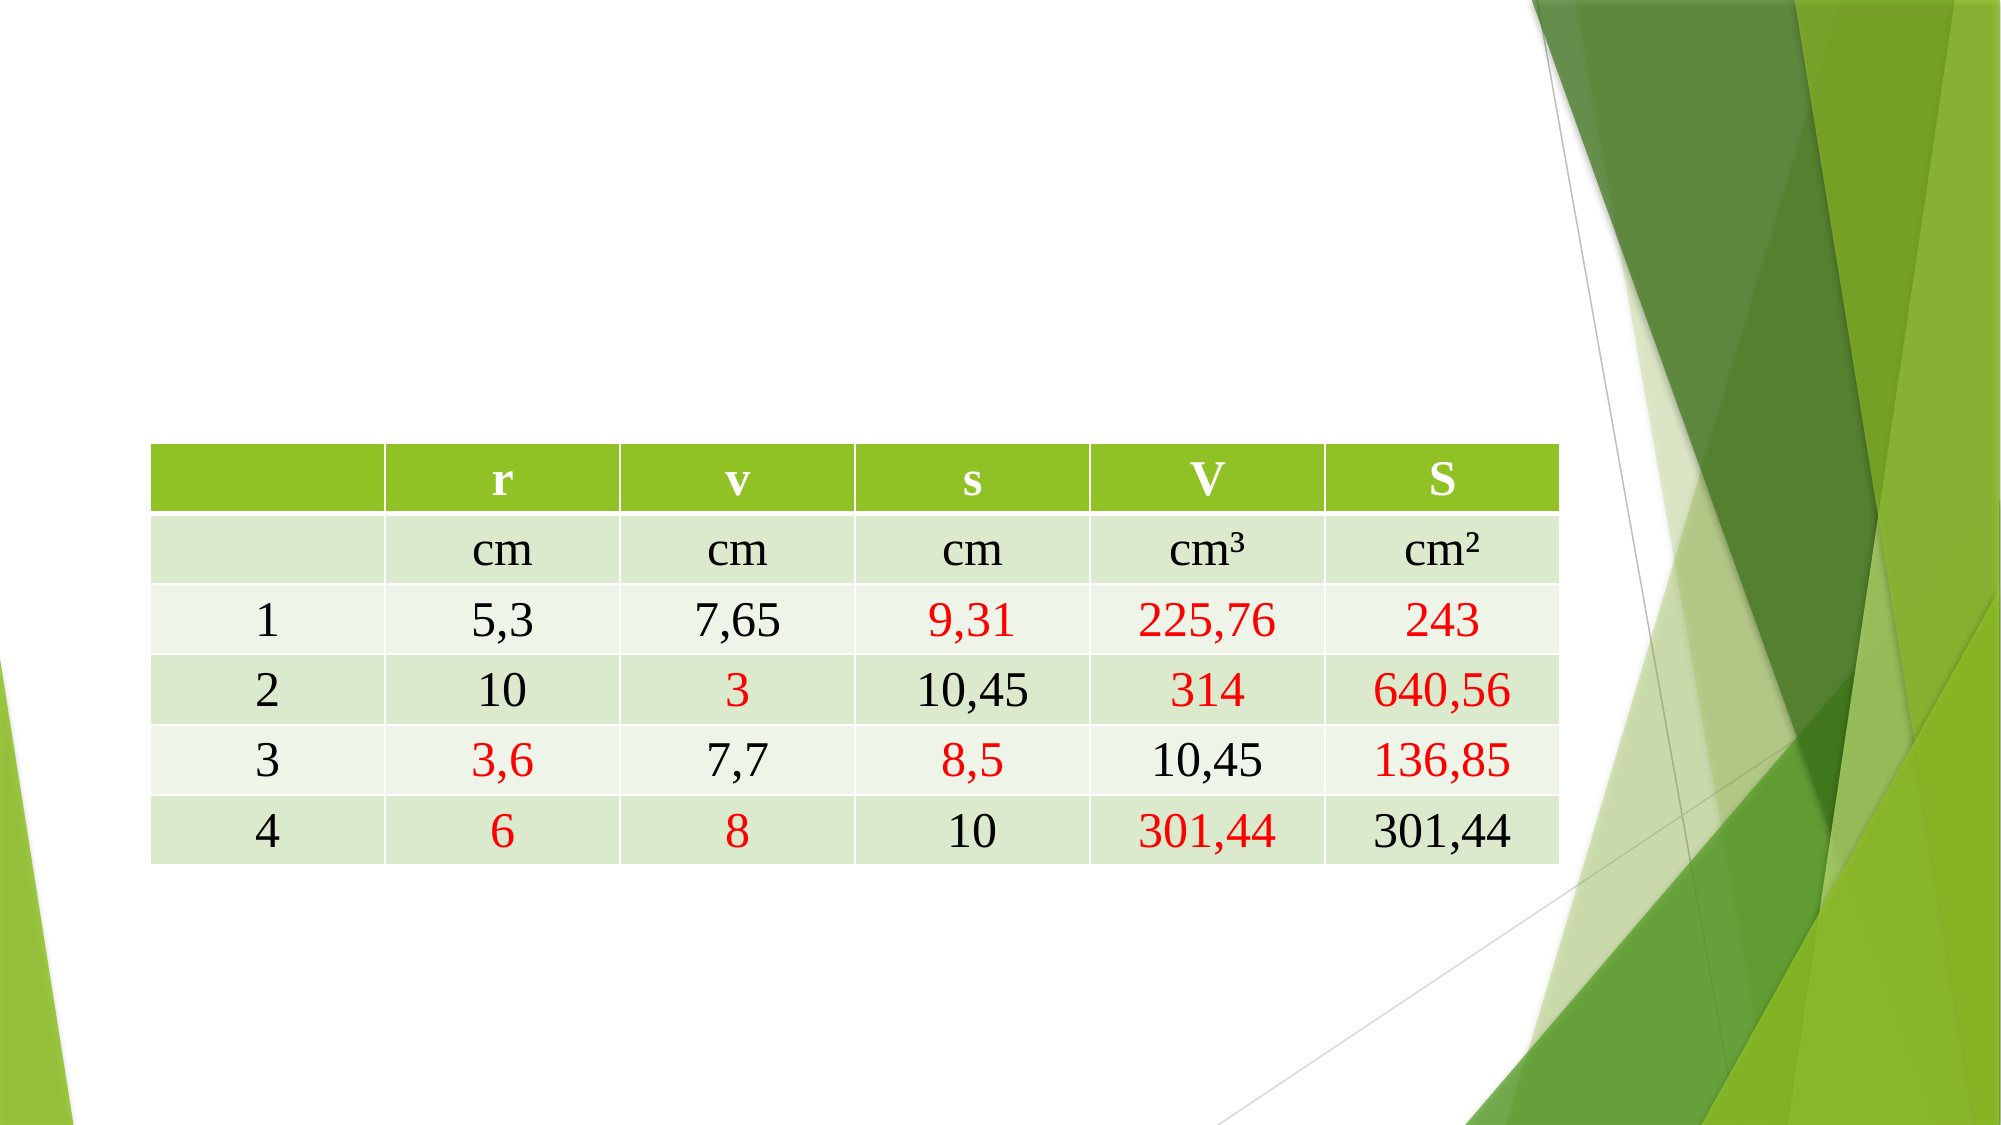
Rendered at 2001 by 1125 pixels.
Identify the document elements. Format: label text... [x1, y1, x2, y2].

table_cell 640,56 [1326, 655, 1559, 724]
table_cell cm³ [1091, 516, 1324, 583]
table_cell 10 [386, 655, 619, 724]
table_cell cm [621, 516, 854, 583]
table_cell 10,45 [856, 655, 1089, 724]
table_cell 8,5 [856, 726, 1089, 794]
table_header s [856, 444, 1089, 511]
table_cell 10 [856, 796, 1089, 864]
table_cell 243 [1326, 585, 1559, 653]
table_cell 225,76 [1091, 585, 1324, 653]
table_cell cm [386, 516, 619, 583]
table_header r [386, 444, 619, 511]
table_cell 7,7 [621, 726, 854, 794]
table_cell 10,45 [1091, 726, 1324, 794]
table_header V [1091, 444, 1324, 511]
table_cell 3 [151, 726, 384, 794]
table_cell 6 [386, 796, 619, 864]
table_header [151, 444, 384, 511]
table_cell 5,3 [386, 585, 619, 653]
table_header S [1326, 444, 1559, 511]
table_cell [151, 516, 384, 583]
table_cell cm [856, 516, 1089, 583]
table_cell 136,85 [1326, 726, 1559, 794]
table_cell cm² [1326, 516, 1559, 583]
table_cell 7,65 [621, 585, 854, 653]
table_cell 8 [621, 796, 854, 864]
table_cell 2 [151, 655, 384, 724]
table_cell 301,44 [1091, 796, 1324, 864]
table_cell 3 [621, 655, 854, 724]
table_cell 314 [1091, 655, 1324, 724]
table_cell 1 [151, 585, 384, 653]
table_cell 9,31 [856, 585, 1089, 653]
table_cell 3,6 [386, 726, 619, 794]
table_cell 4 [151, 796, 384, 864]
table_cell 301,44 [1326, 796, 1559, 864]
table_header v [621, 444, 854, 511]
